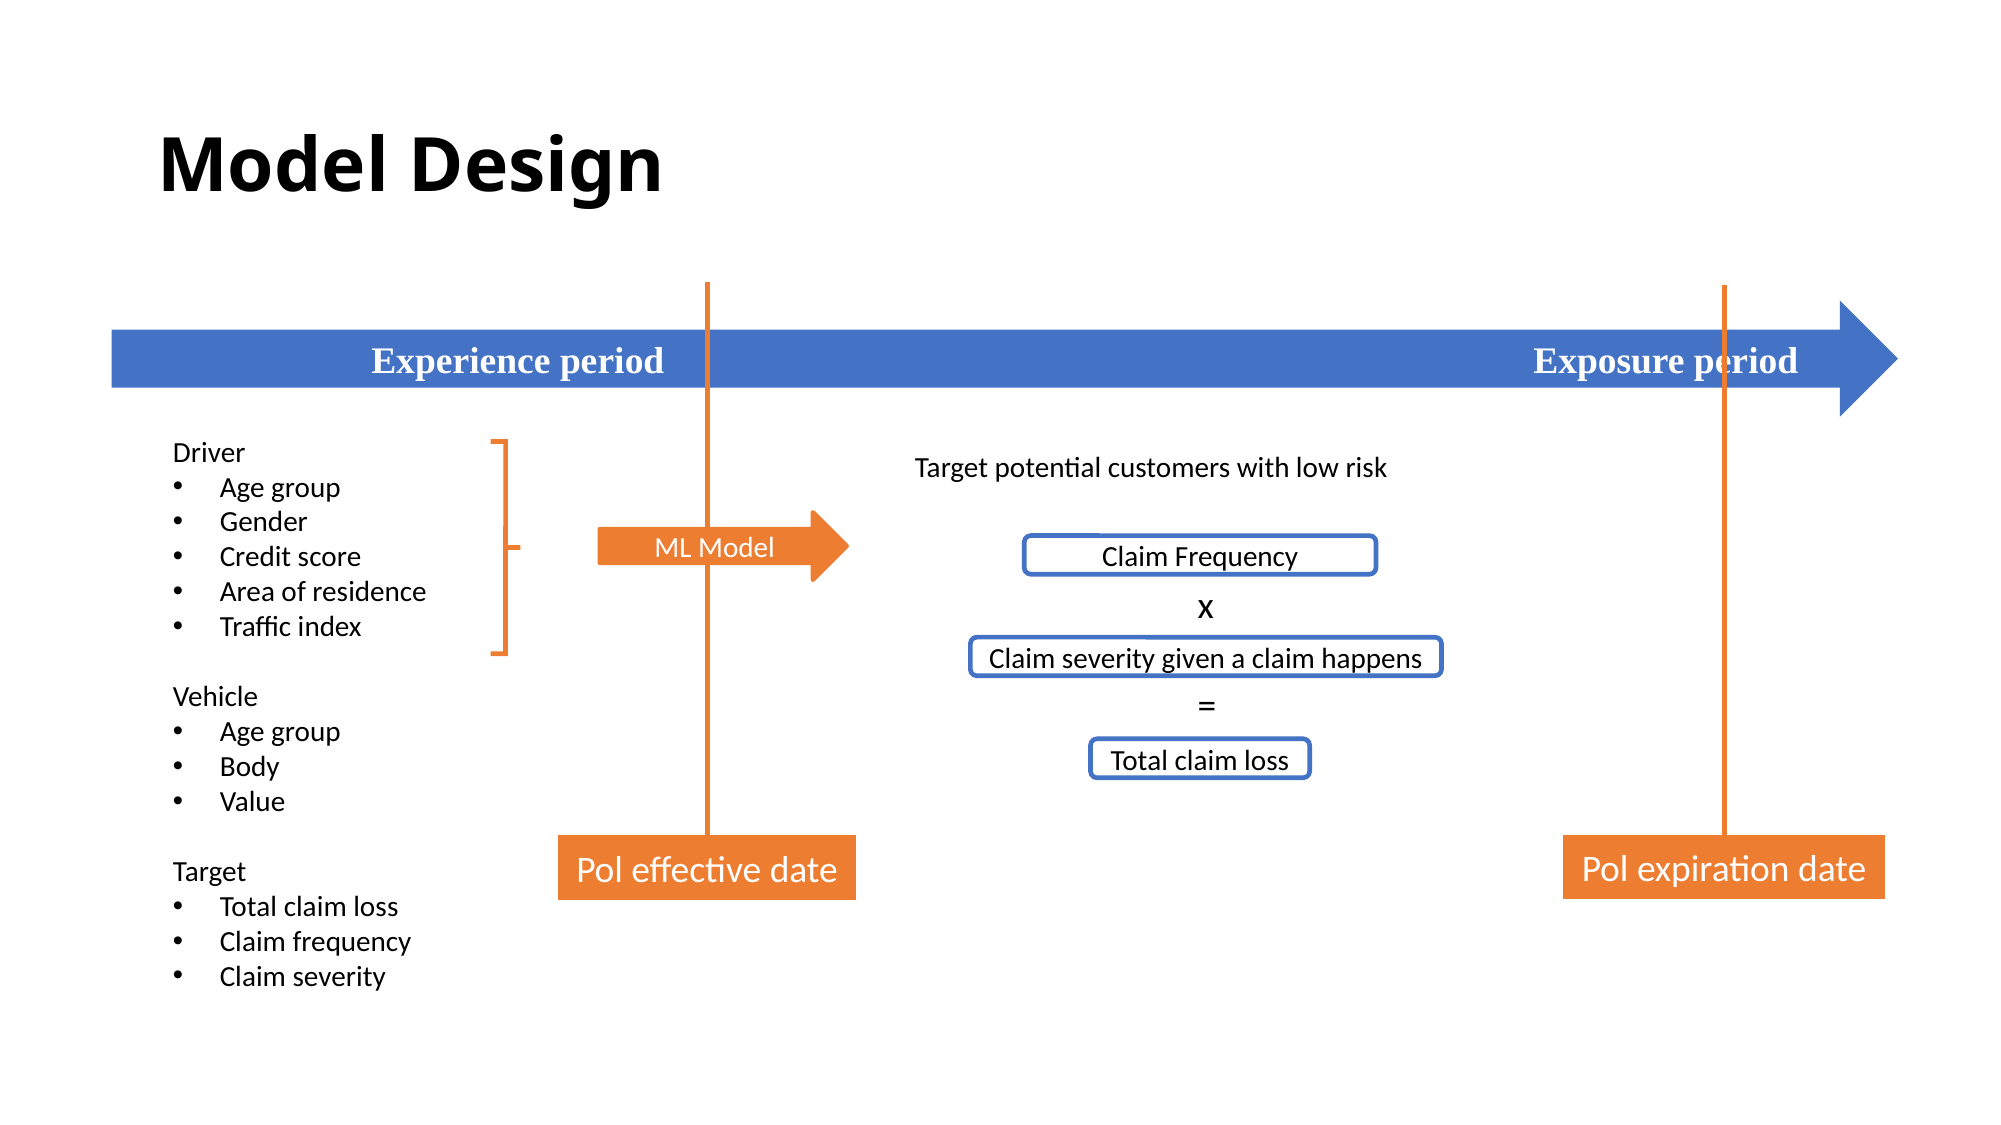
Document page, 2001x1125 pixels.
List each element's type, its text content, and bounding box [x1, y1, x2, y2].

text_box Pol effective date [638, 836, 856, 899]
text_box Experience period Exposure period [710, 329, 1722, 388]
text_box x [1182, 574, 1229, 634]
text_box = [1182, 676, 1229, 734]
text_box ML Model [708, 512, 847, 580]
text_box Claim Frequency [1024, 535, 1377, 575]
text_box Claim severity given a claim happens [970, 637, 1442, 676]
title Model Design [142, 58, 1868, 277]
text_box Pol expiration date [1564, 835, 1884, 898]
text_box Experience period Exposure period [111, 329, 705, 388]
text_box Target potential customers with low risk [900, 441, 1501, 526]
text_box Driver Age group Gender Credit score Area of residence Traffic index Vehicle Age group Body Value Target Total claim loss Claim frequency Claim severity [158, 425, 638, 1035]
text_box Total claim loss [1090, 738, 1310, 778]
text_box Experience period Exposure period [1727, 300, 1898, 417]
text_box ML Model [638, 529, 707, 563]
